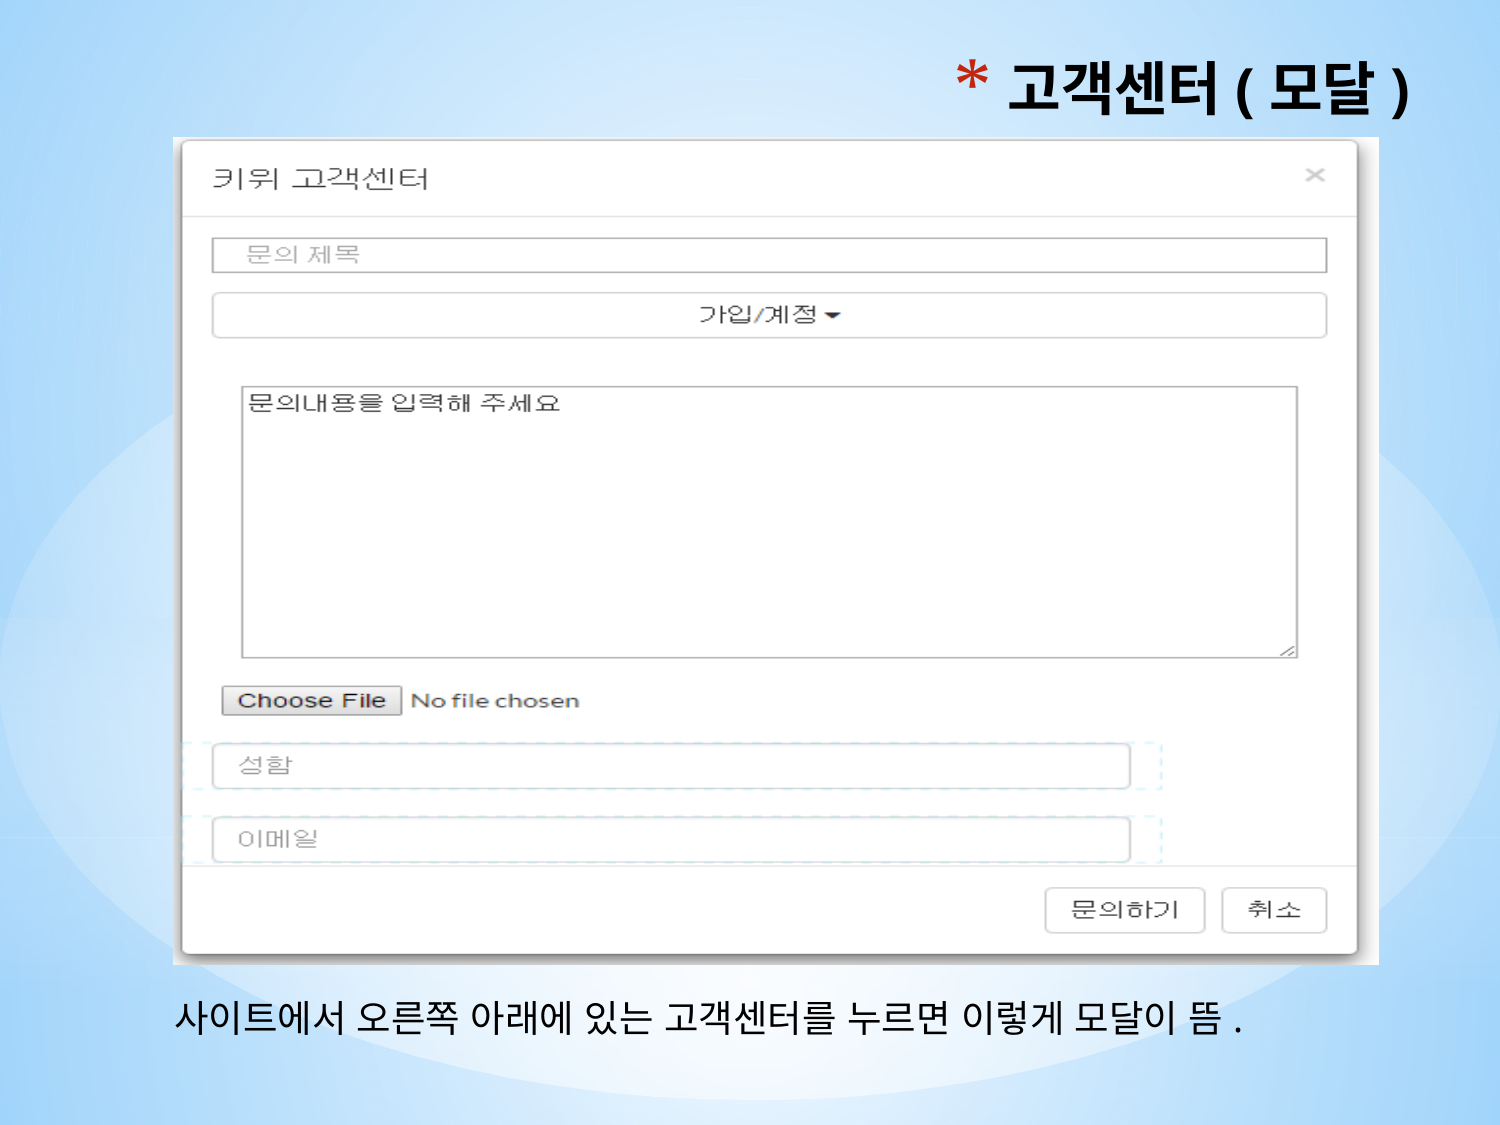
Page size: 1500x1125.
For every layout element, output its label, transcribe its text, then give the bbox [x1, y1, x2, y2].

picture [173, 136, 1379, 965]
title 고객센터(모달) [75, 45, 1425, 102]
text_box 사이트에서 오른쪽 아래에 있는 고객센터를 누르면 이렇게 모달이 뜸. [159, 987, 1376, 1048]
